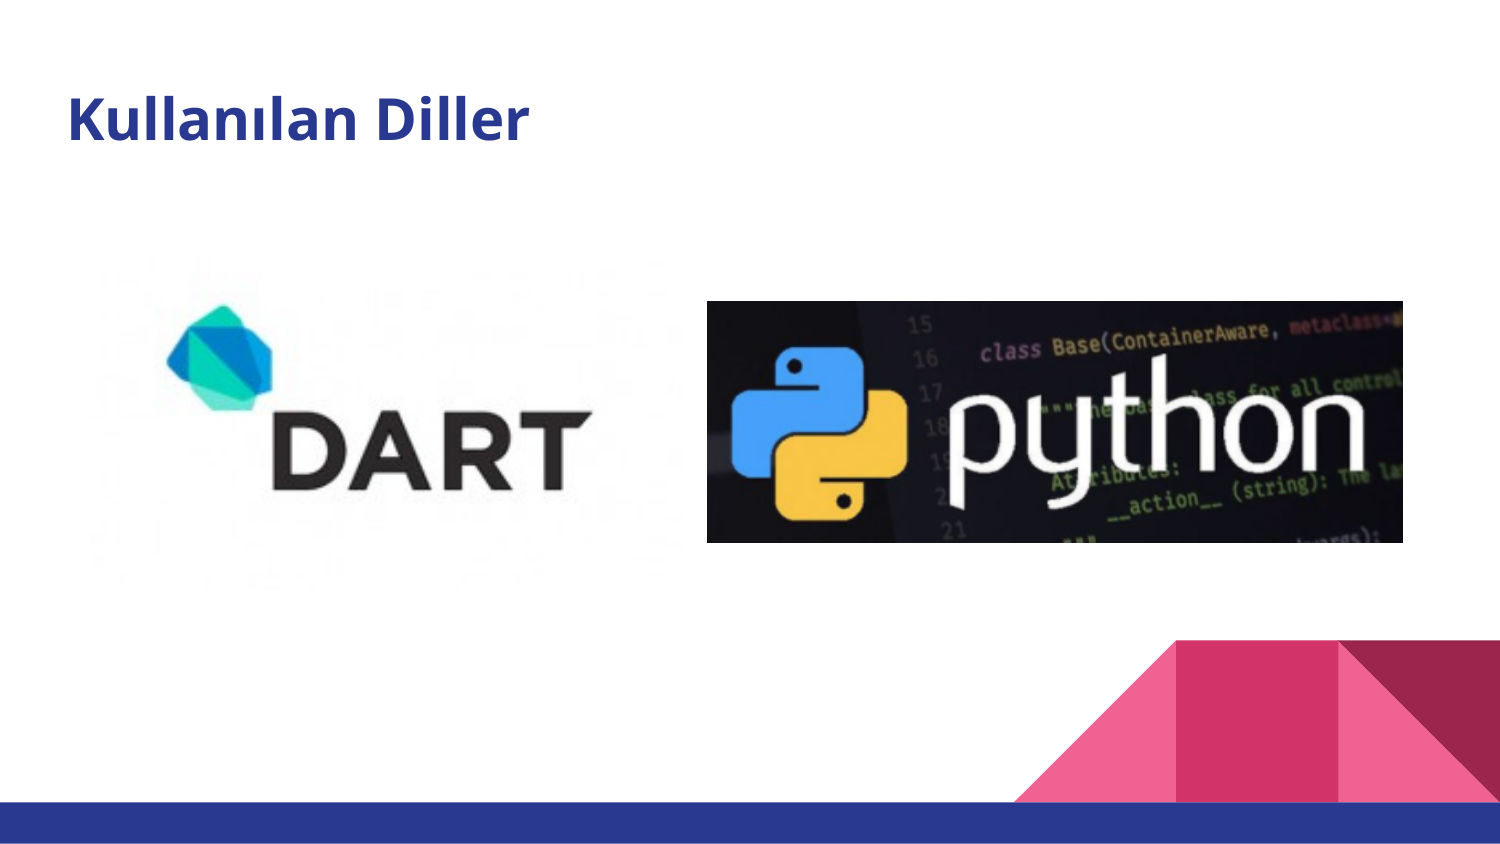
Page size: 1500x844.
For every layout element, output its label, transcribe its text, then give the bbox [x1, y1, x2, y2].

picture [706, 300, 1403, 543]
picture [89, 254, 683, 590]
title Kullanılan Diller [51, 67, 1449, 167]
